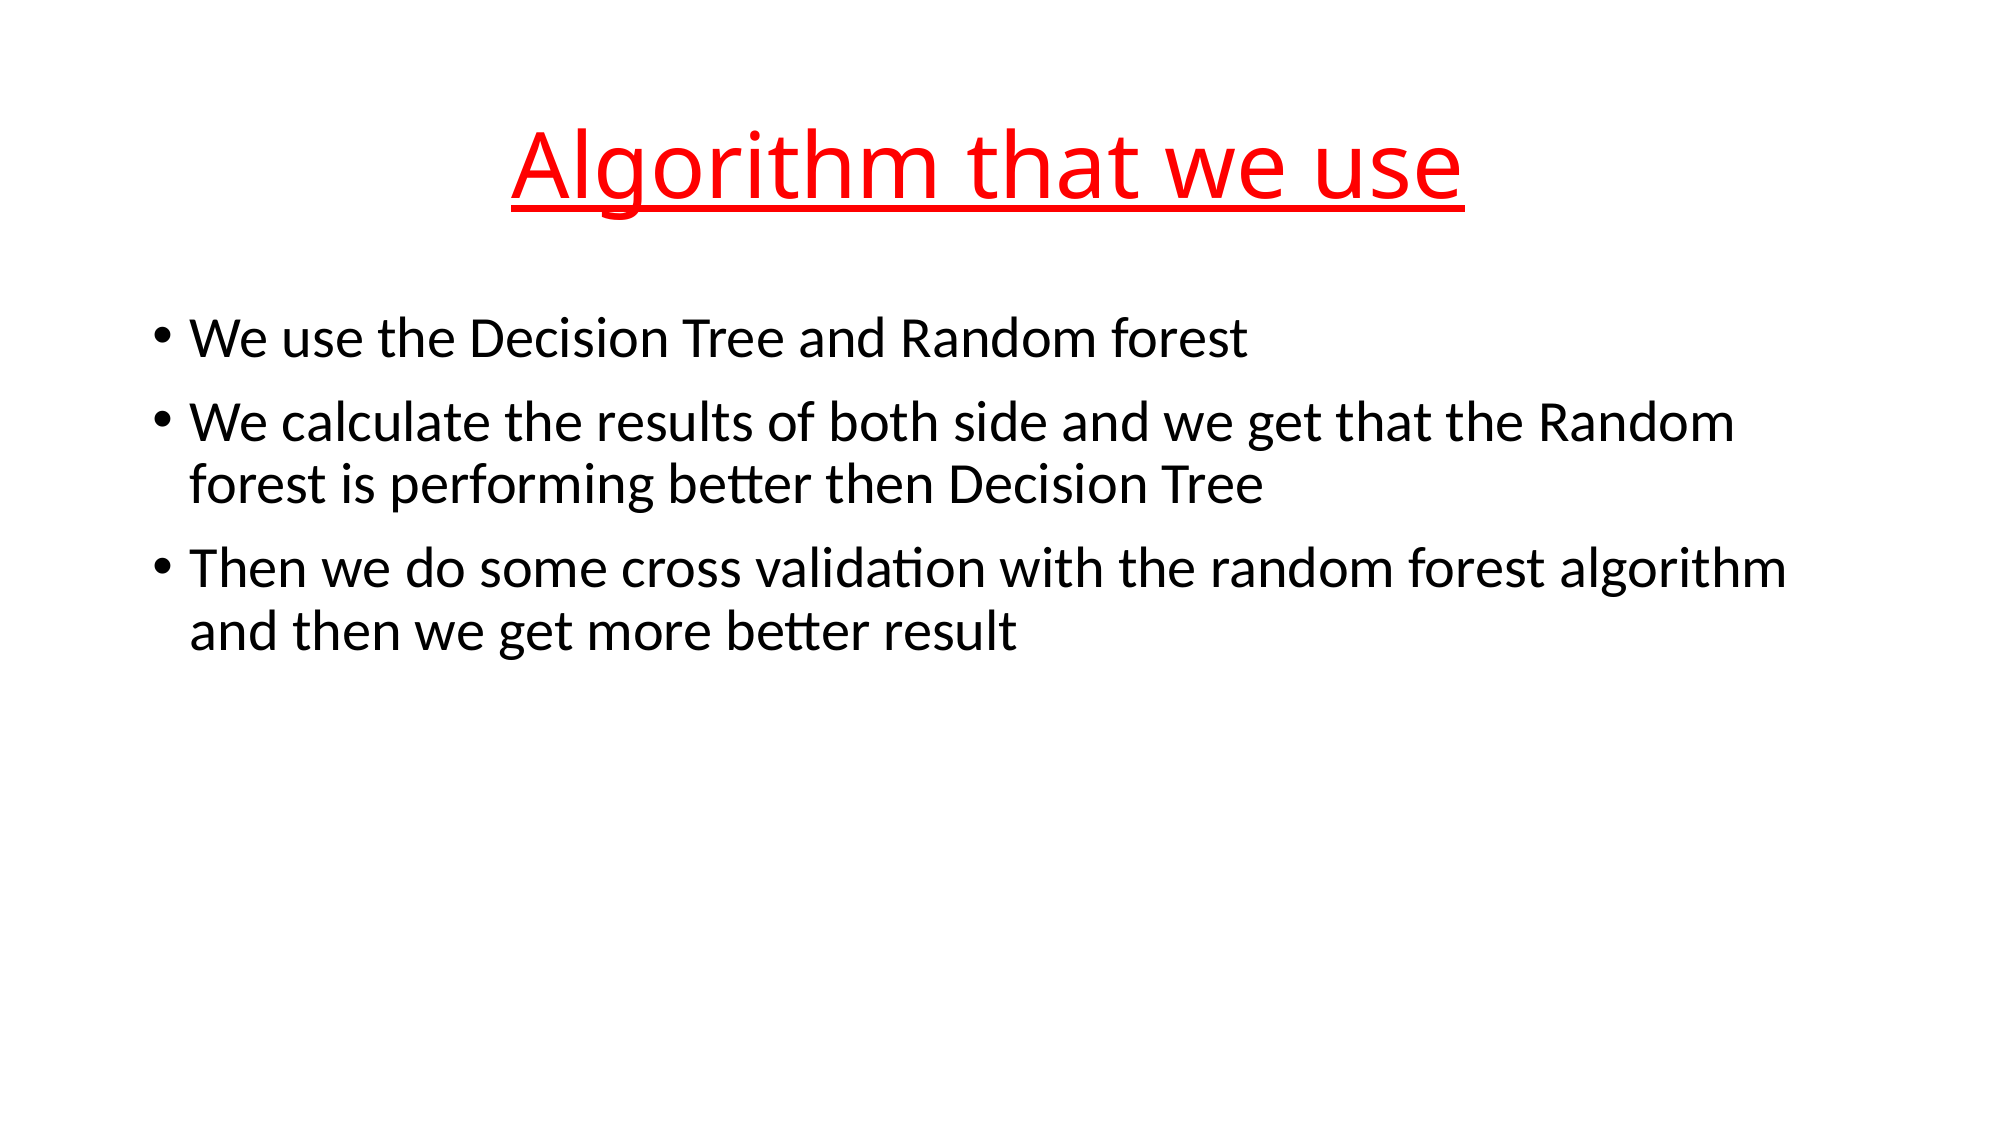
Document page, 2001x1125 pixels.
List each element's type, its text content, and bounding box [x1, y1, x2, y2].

list We use the Decision Tree and Random forest We calculate the results of both side and we get that the Random forest is performing better then Decision Tree Then we do some cross validation with the random forest algorithm and then we get more better result [137, 299, 1863, 1014]
title Algorithm that we use [137, 59, 1863, 278]
